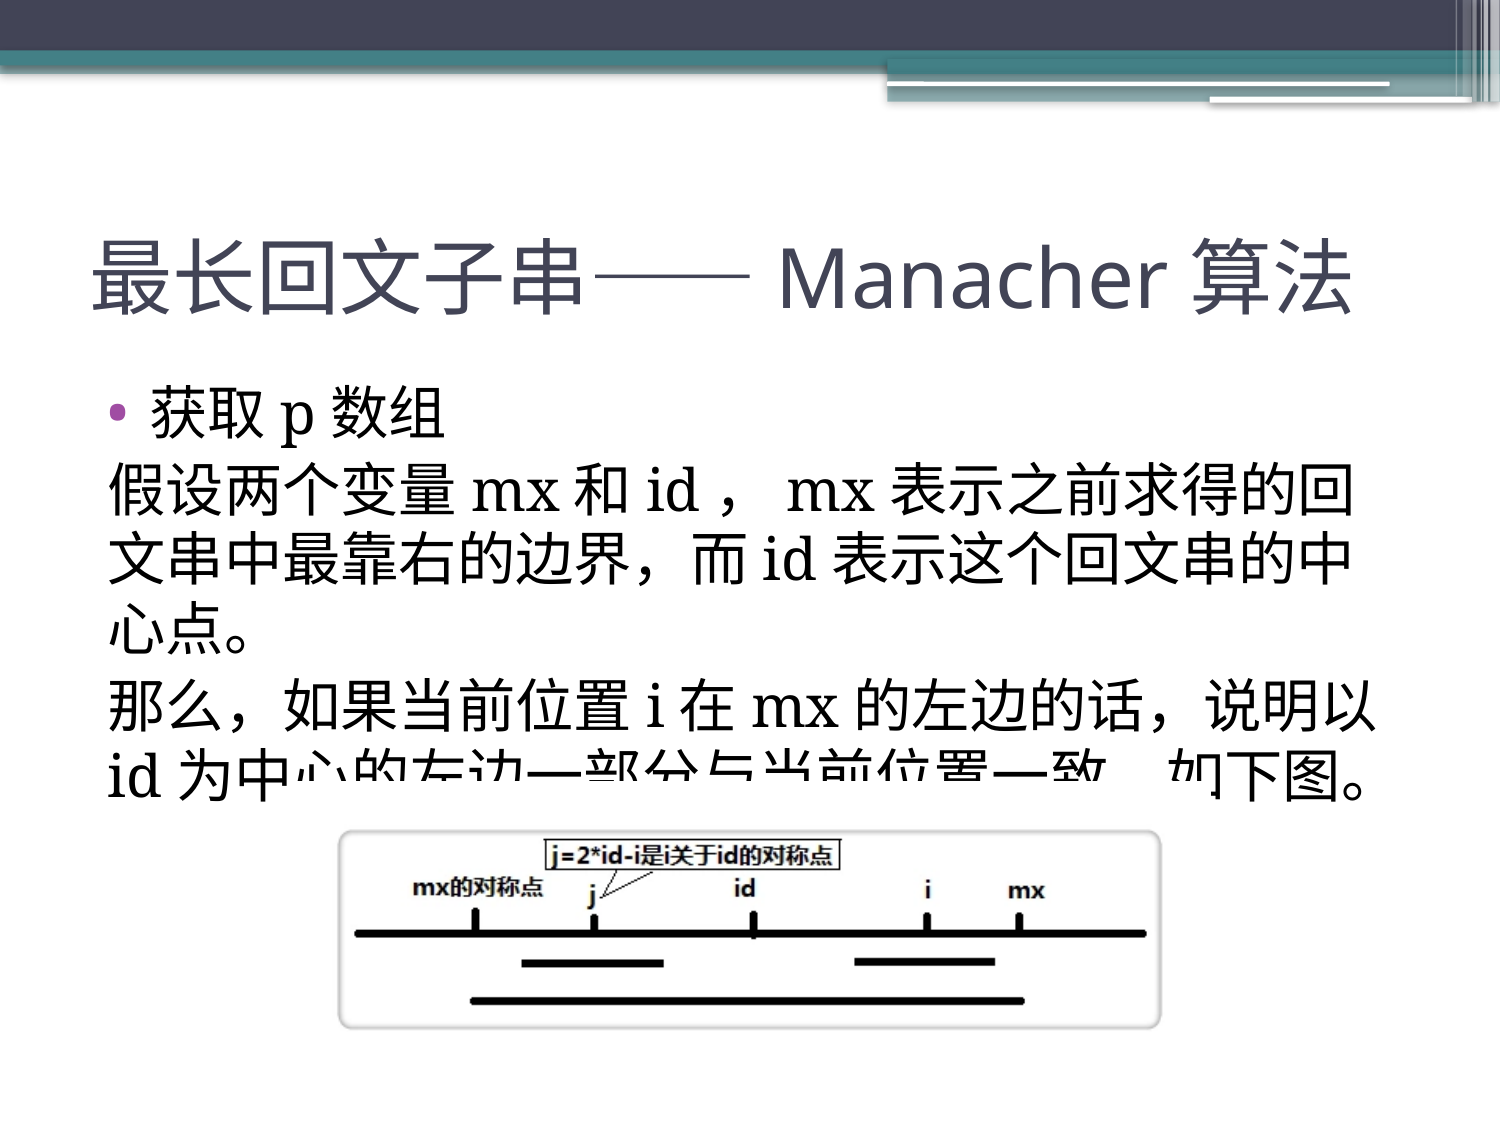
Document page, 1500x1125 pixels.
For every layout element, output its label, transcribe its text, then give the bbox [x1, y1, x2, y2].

list 获取p数组 假设两个变量mx和id，mx表示之前求得的回文串中最靠右的边界，而id表示这个回文串的中心点。 那么，如果当前位置i在mx的左边的话，说明以id为中心的左边一部分与当前位置一致，如下图。 [75, 368, 1425, 1079]
title 最长回文子串——Manacher算法 [75, 187, 1425, 363]
picture [288, 781, 1212, 1079]
